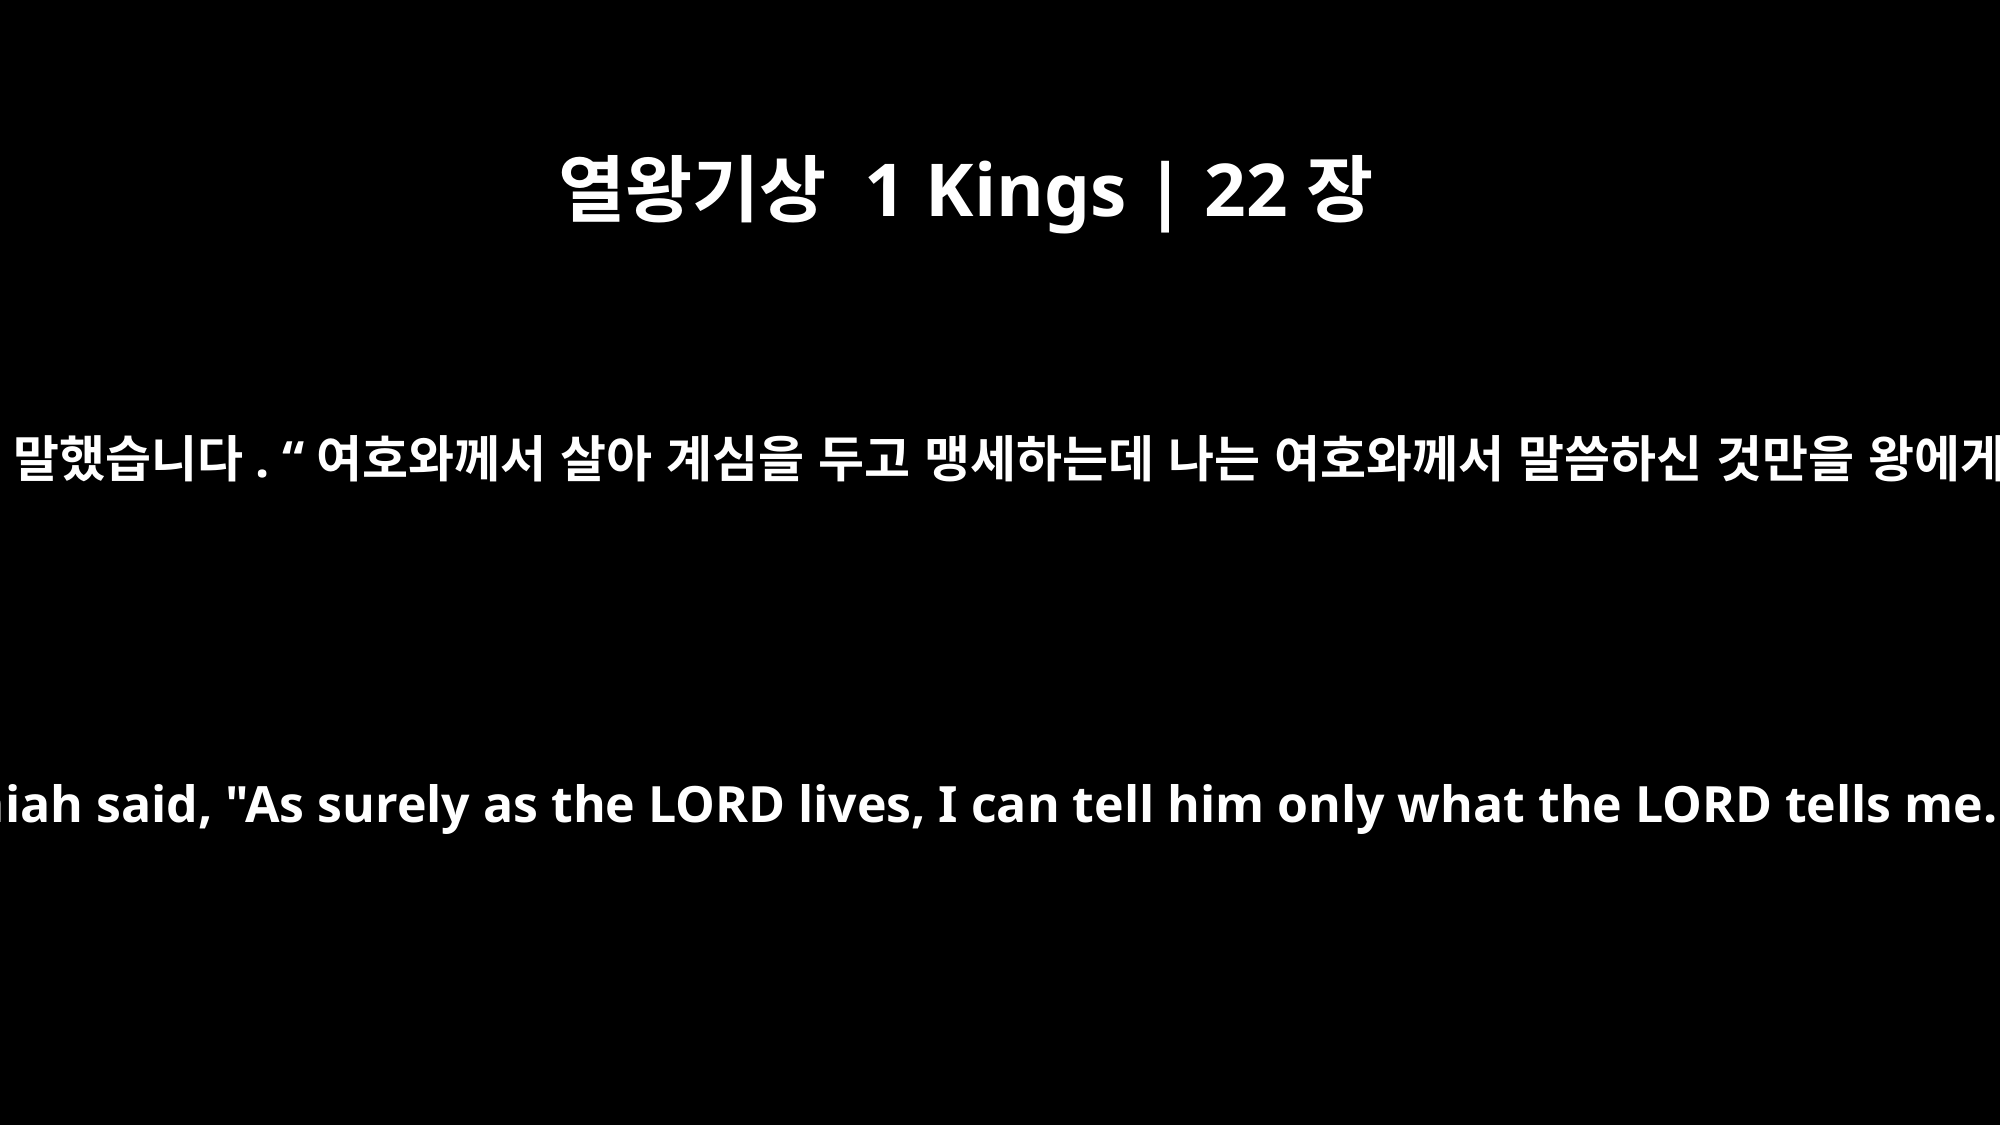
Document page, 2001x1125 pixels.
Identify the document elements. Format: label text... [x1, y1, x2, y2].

text_box But Micaiah said, "As surely as the LORD lives, I can tell him only what the LORD tells me." [0, 764, 2000, 840]
text_box 14 그러자 미가야가 말했습니다. “여호와께서 살아 계심을 두고 맹세하는데 나는 여호와께서 말씀하신 것만을 왕에게 말하겠다.” [0, 359, 2000, 495]
text_box 열왕기상 1 Kings | 22장 [543, 136, 1389, 239]
